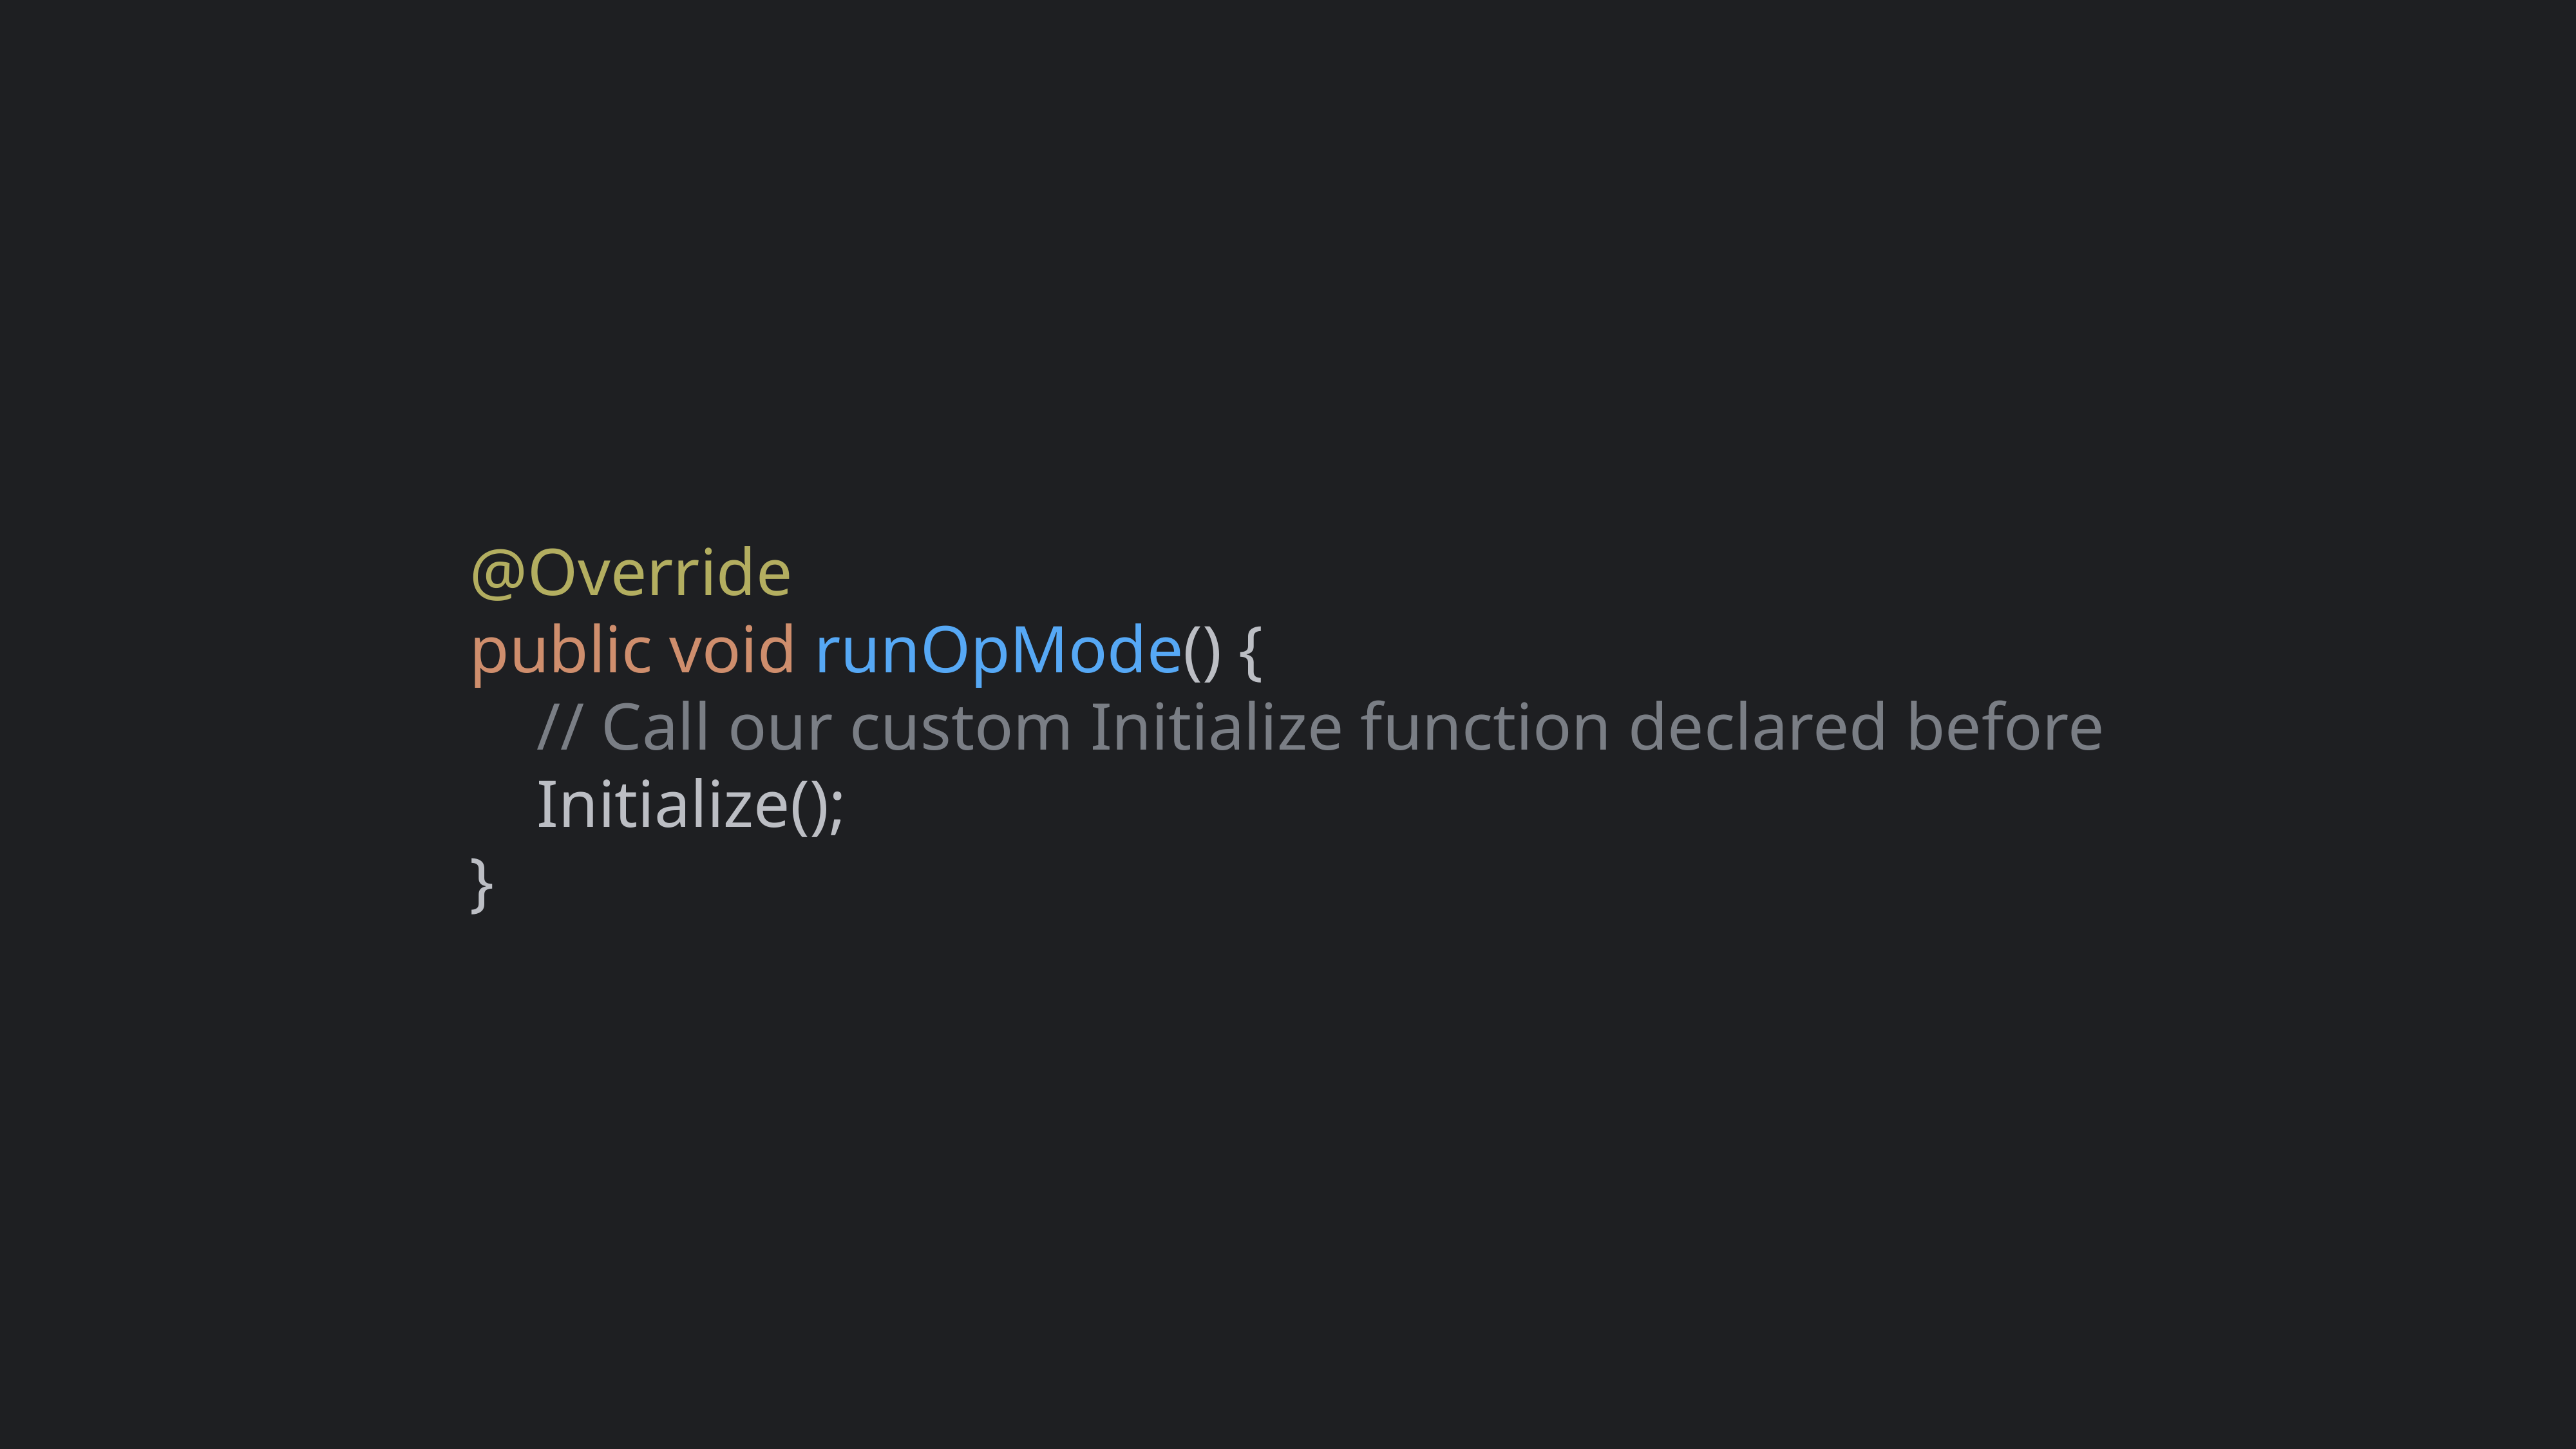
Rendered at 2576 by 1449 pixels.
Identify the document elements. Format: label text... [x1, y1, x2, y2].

text_box @Override public void runOpMode() { // Call our custom Initialize function declared before Initialize(); } [464, 526, 2112, 923]
